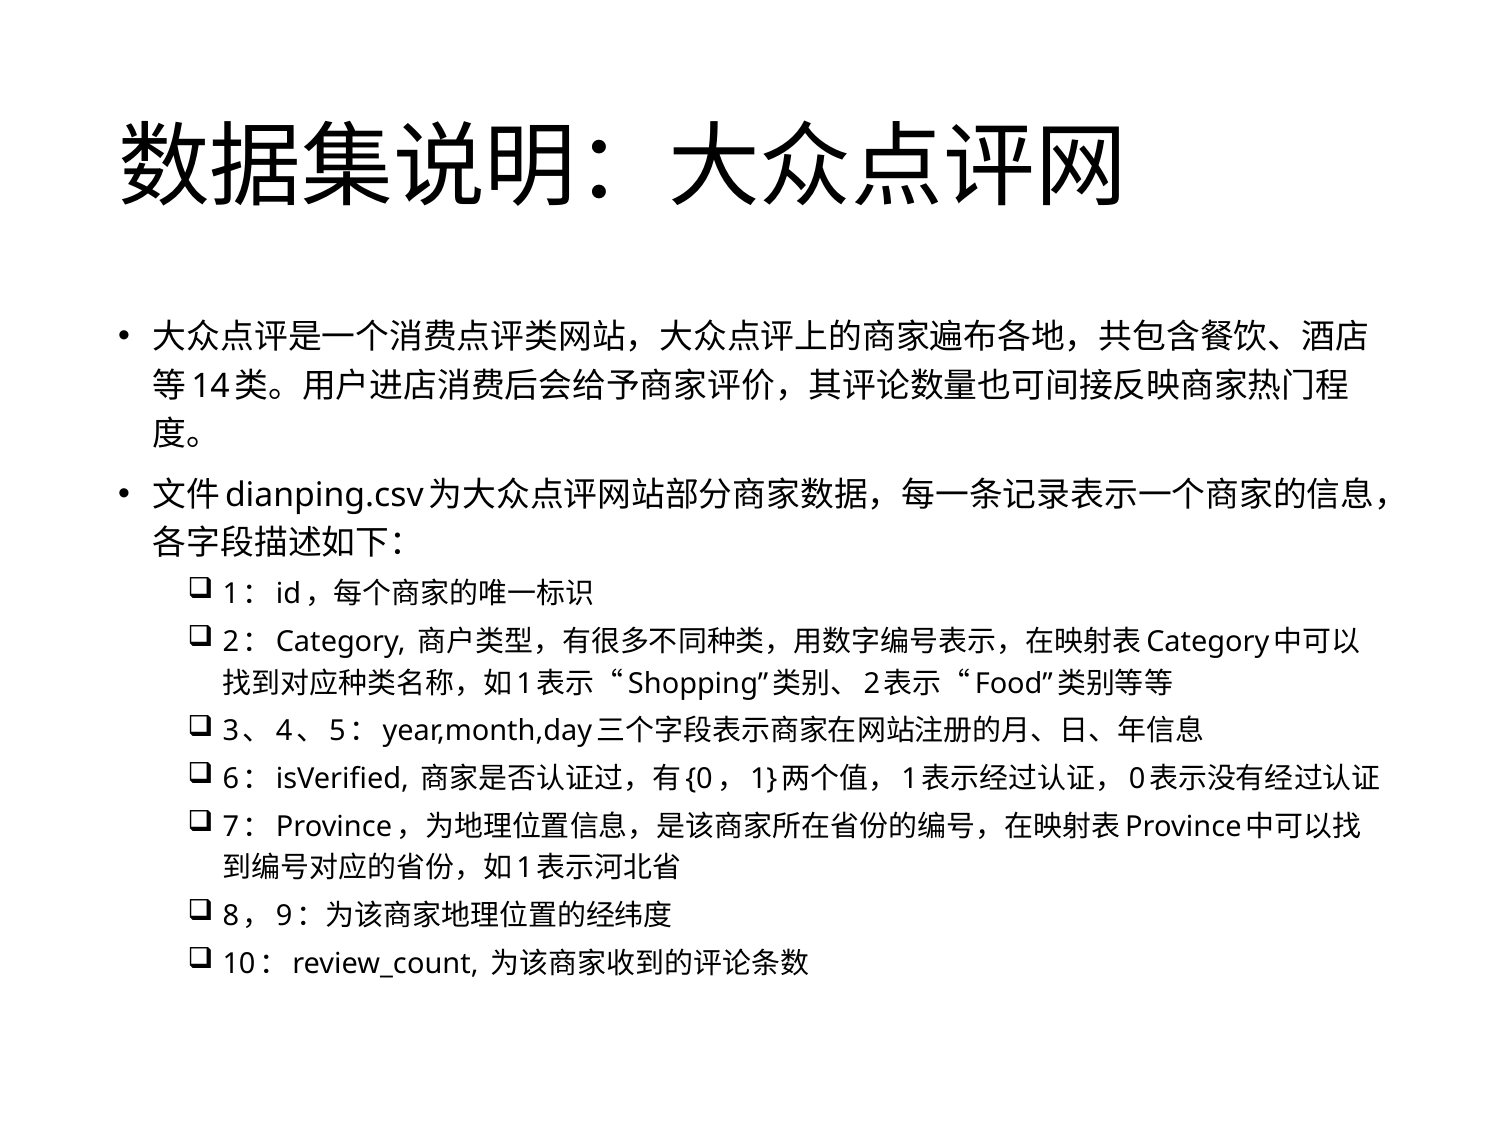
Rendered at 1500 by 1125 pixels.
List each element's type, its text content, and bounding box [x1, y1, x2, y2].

title 数据集说明：大众点评网 [103, 59, 1397, 278]
list 大众点评是一个消费点评类网站，大众点评上的商家遍布各地，共包含餐饮、酒店等14类。用户进店消费后会给予商家评价，其评论数量也可间接反映商家热门程度。 文件dianping.csv为大众点评网站部分商家数据，每一条记录表示一个商家的信息，各字段描述如下： 1：id，每个商家的唯一标识 2：Category, 商户类型，有很多不同种类，用数字编号表示，在映射表Category中可以找到对应种类名称，如1表示“Shopping”类别、2表示“Food”类别等等 3、4、5：year,month,day三个字段表示商家在网站注册的月、日、年信息 6：isVerified, 商家是否认证过，有{0，1}两个值，1表示经过认证，0表示没有经过认证 7：Province，为地理位置信息，是该商家所在省份的编号，在映射表Province中可以找到编号对应的省份，如1表示河北省 8，9：为该商家地理位置的经纬度 10：review_count, 为该商家收到的评论条数 [103, 299, 1397, 1014]
